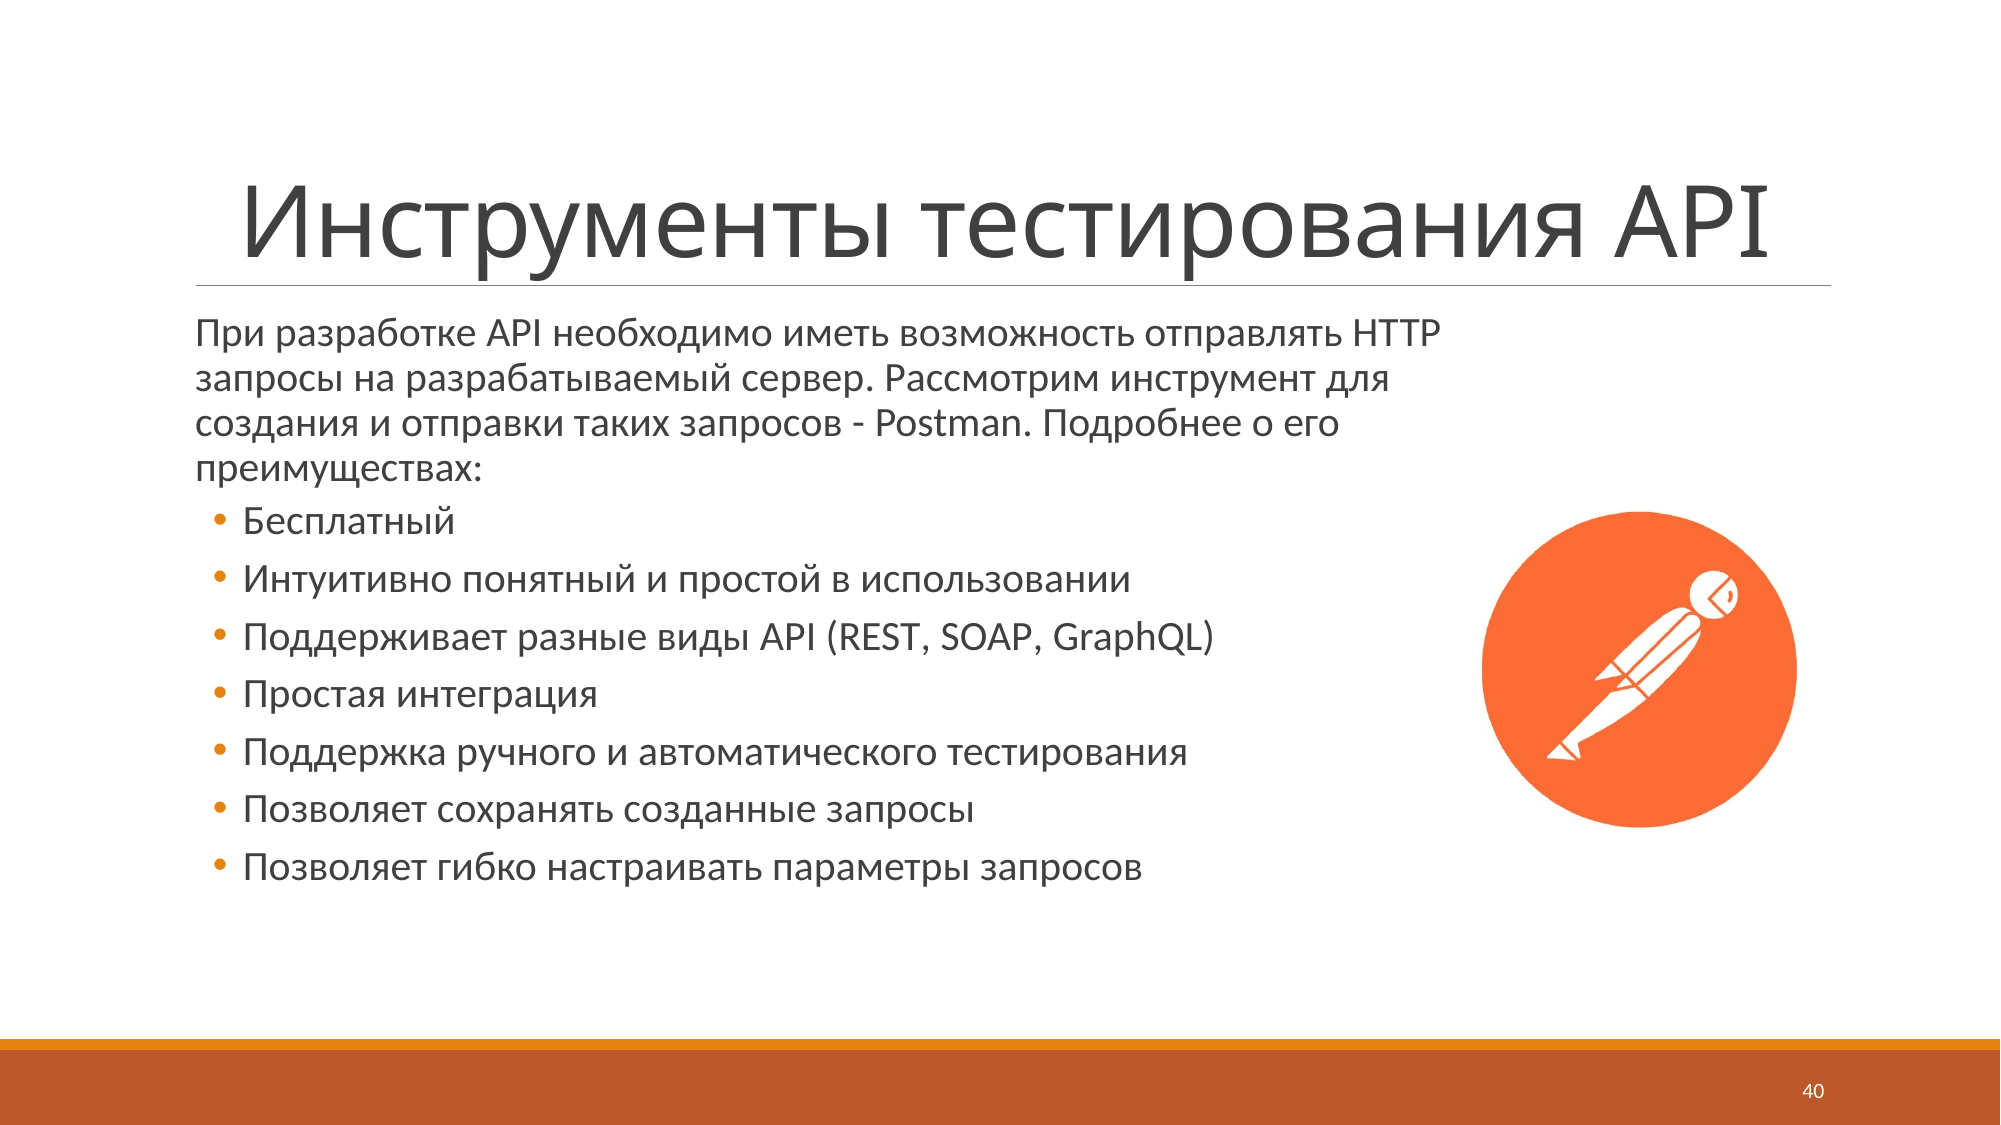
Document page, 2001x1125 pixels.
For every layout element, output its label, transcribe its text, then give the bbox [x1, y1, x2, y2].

list При разработке API необходимо иметь возможность отправлять HTTP запросы на разрабатываемый сервер. Рассмотрим инструмент для создания и отправки таких запросов - Postman. Подробнее о его преимуществах: Бесплатный Интуитивно понятный и простой в использовании Поддерживает разные виды API (REST, SOAP, GraphQL) Простая интеграция Поддержка ручного и автоматического тестирования Позволяет сохранять созданные запросы Позволяет гибко настраивать параметры запросов [180, 302, 1517, 1036]
title Инструменты тестирования API [180, 47, 1830, 285]
picture [1445, 486, 1831, 852]
slide_number 40 [1624, 1059, 1840, 1120]
